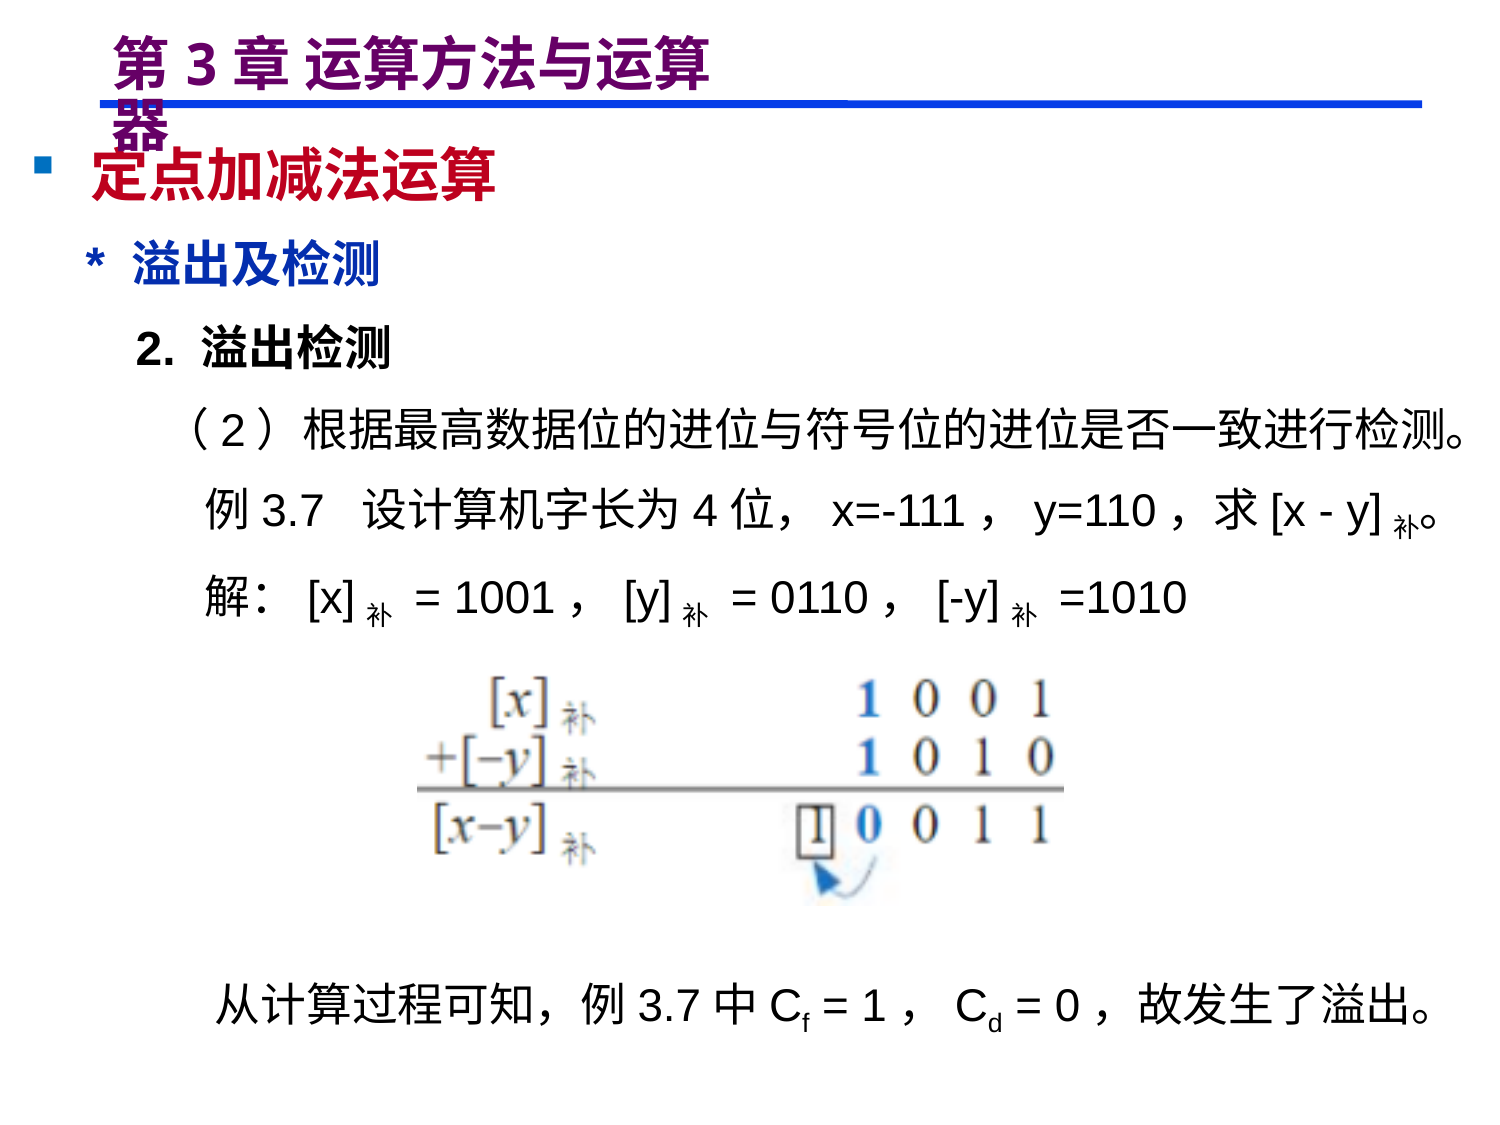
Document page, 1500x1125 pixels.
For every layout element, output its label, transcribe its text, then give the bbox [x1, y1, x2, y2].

title 第3章 运算方法与运算器 [100, 32, 769, 230]
subtitle 定点加减法运算 * 溢出及检测 2. 溢出检测 （2）根据最高数据位的进位与符号位的进位是否一致进行检测。 例3.7 设计算机字长为4位，x=-111，y=110，求[x - y]补。 解：[x]补 = 1001，[y]补 = 0110，[-y]补 =1010 从计算过程可知，例3.7中Cf = 1，Cd = 0，故发生了溢出。 [14, 129, 1488, 1042]
picture [416, 664, 1065, 906]
